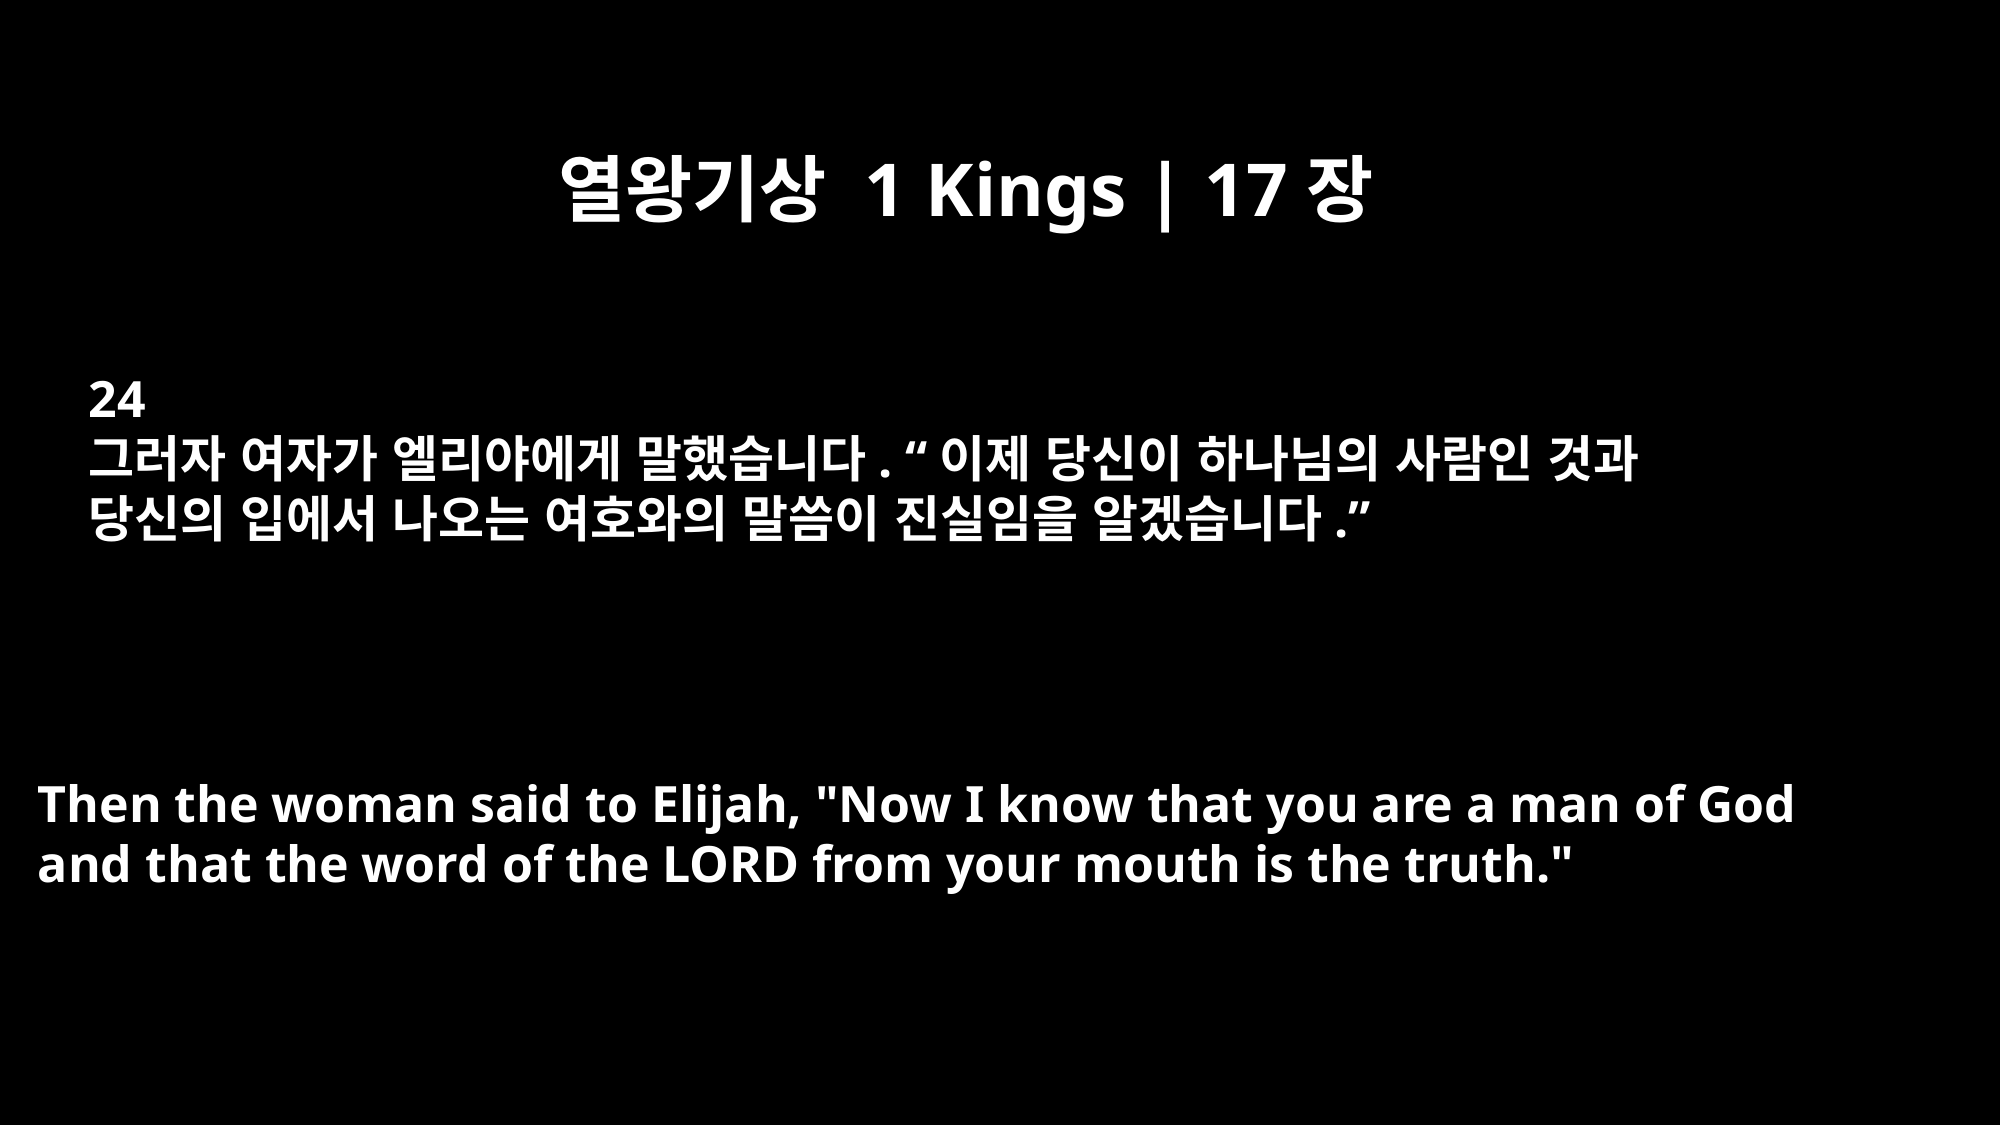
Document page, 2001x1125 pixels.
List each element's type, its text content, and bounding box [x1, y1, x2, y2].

text_box 24 그러자 여자가 엘리야에게 말했습니다. “이제 당신이 하나님의 사람인 것과 당신의 입에서 나오는 여호와의 말씀이 진실임을 알겠습니다.” [73, 359, 1655, 555]
text_box Then the woman said to Elijah, "Now I know that you are a man of God and that the word of the LORD from your mouth is the truth." [23, 764, 1812, 900]
text_box 열왕기상 1 Kings | 17장 [543, 136, 1389, 239]
